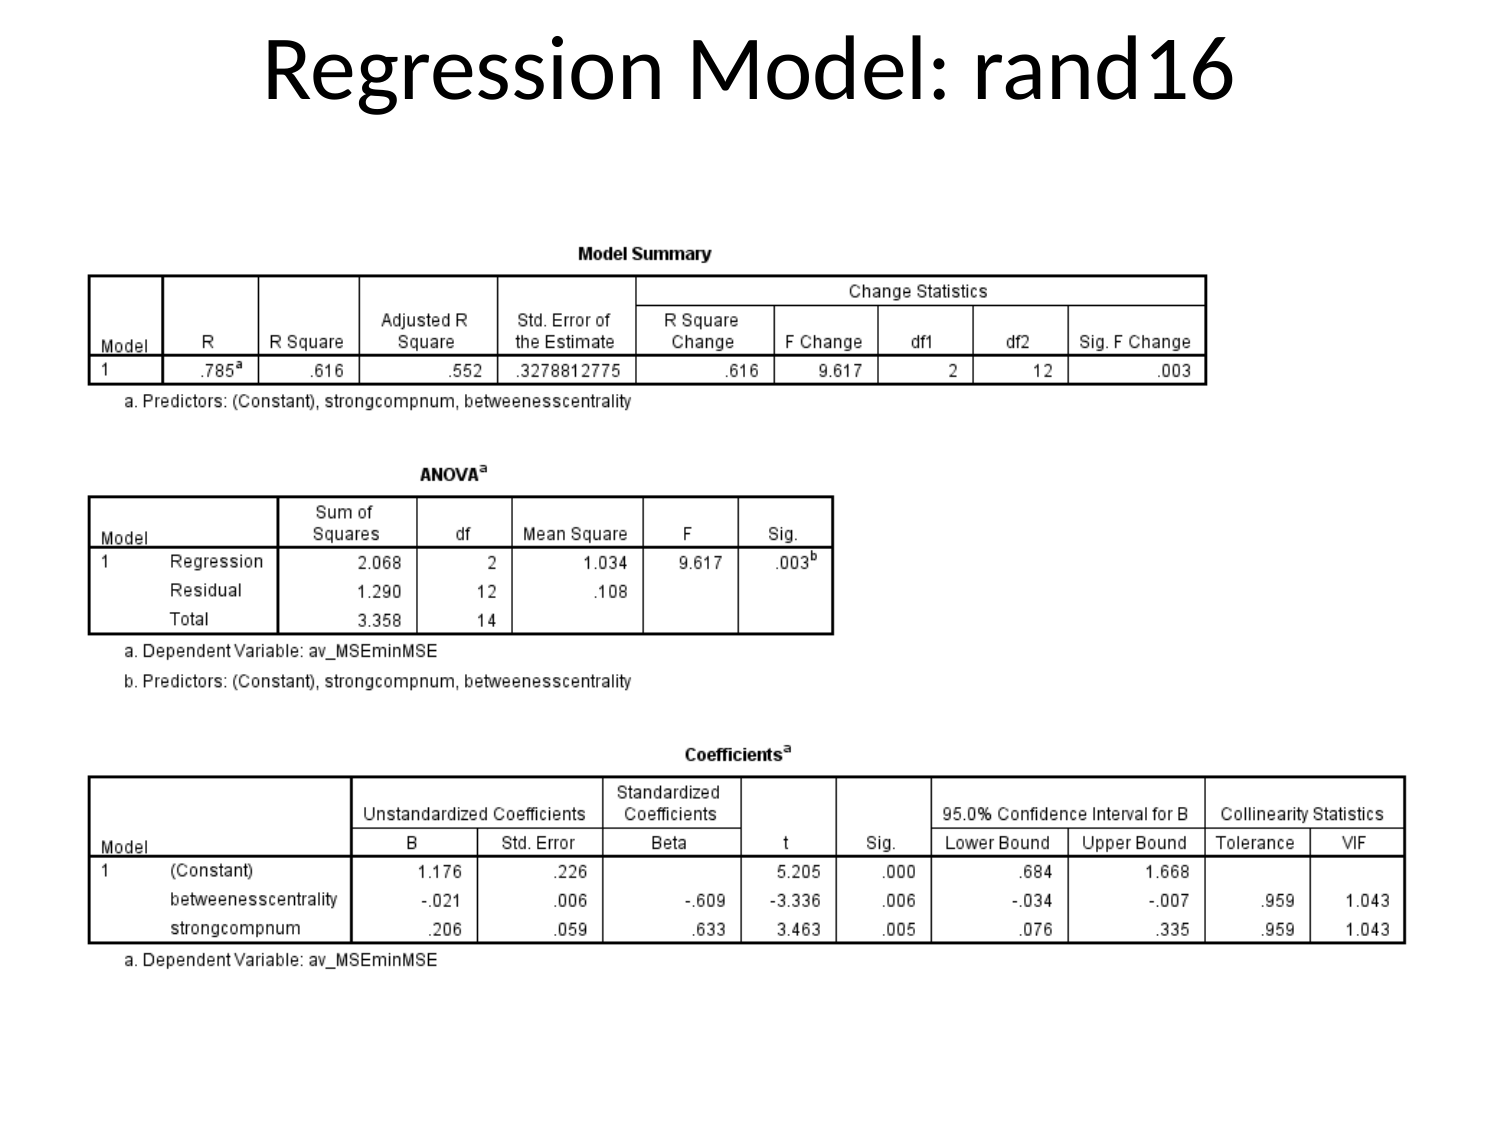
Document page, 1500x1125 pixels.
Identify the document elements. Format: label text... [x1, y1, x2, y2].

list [74, 240, 1426, 985]
title Regression Model: rand16 [75, 0, 1425, 125]
